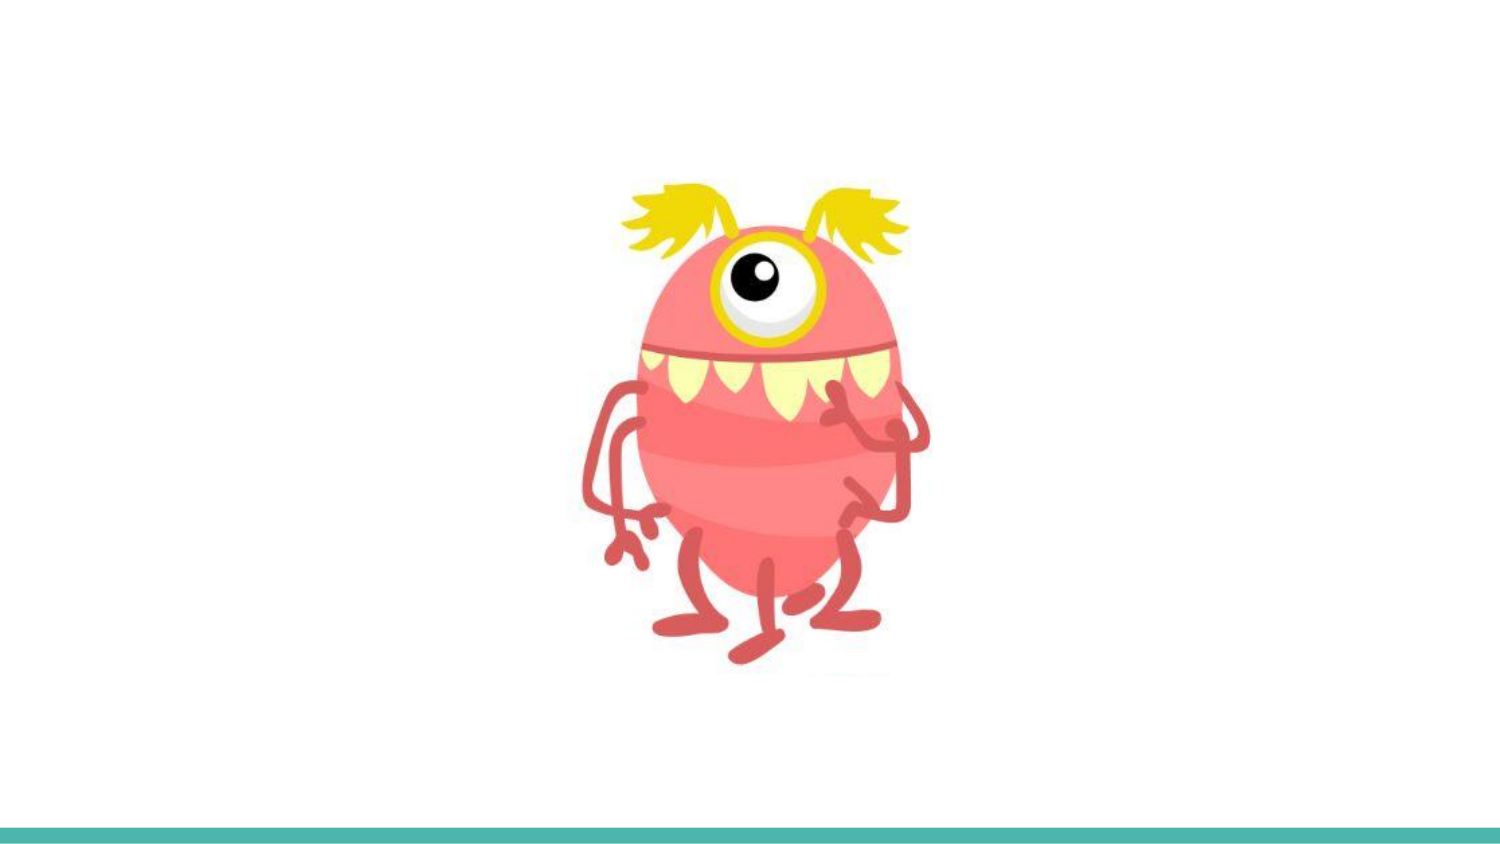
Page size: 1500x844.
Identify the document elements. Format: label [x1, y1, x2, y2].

picture [551, 153, 949, 678]
